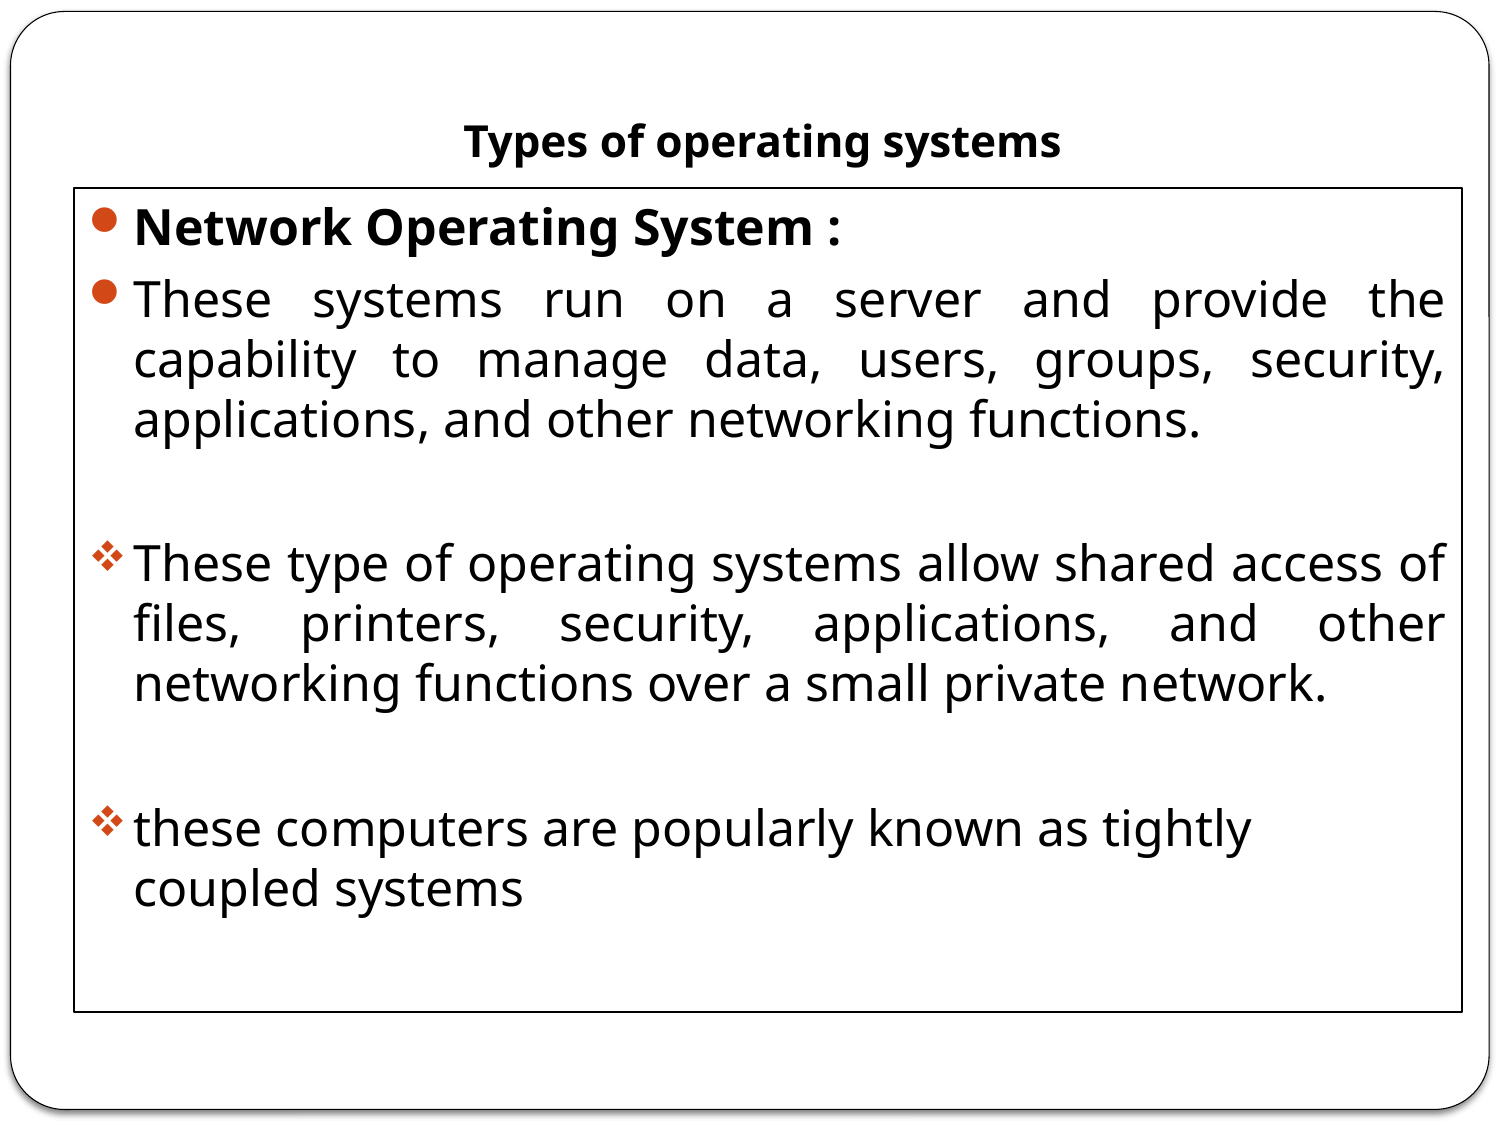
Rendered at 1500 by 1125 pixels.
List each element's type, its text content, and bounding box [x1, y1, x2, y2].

list Network Operating System : These systems run on a server and provide the capability to manage data, users, groups, security, applications, and other networking functions. These type of operating systems allow shared access of files, printers, security, applications, and other networking functions over a small private network. these computers are popularly known as tightly coupled systems [73, 187, 1463, 1013]
title Types of operating systems [125, 51, 1400, 182]
